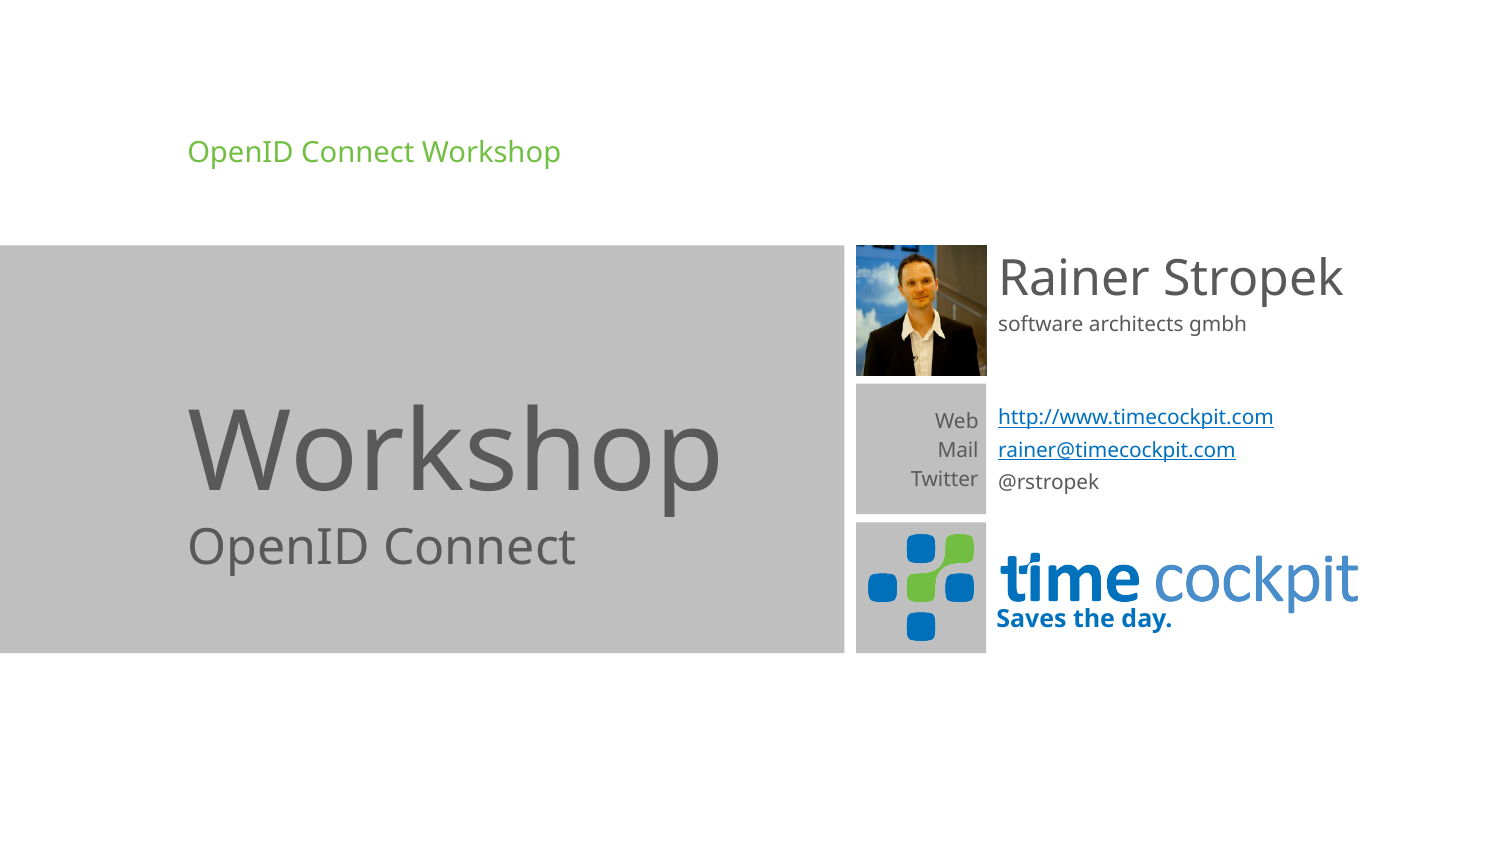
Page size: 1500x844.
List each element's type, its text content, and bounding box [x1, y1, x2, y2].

list OpenID Connect [187, 514, 810, 575]
list OpenID Connect Workshop [187, 55, 1459, 169]
title Workshop [187, 401, 809, 514]
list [856, 245, 987, 376]
list Rainer Stropek [998, 245, 1483, 310]
list software architects gmbh [998, 310, 1483, 376]
list http://www.timecockpit.com rainer@timecockpit.com @rstropek [998, 383, 1483, 515]
picture [993, 537, 1358, 614]
list Web Mail Twitter [856, 383, 987, 515]
picture [868, 534, 974, 641]
